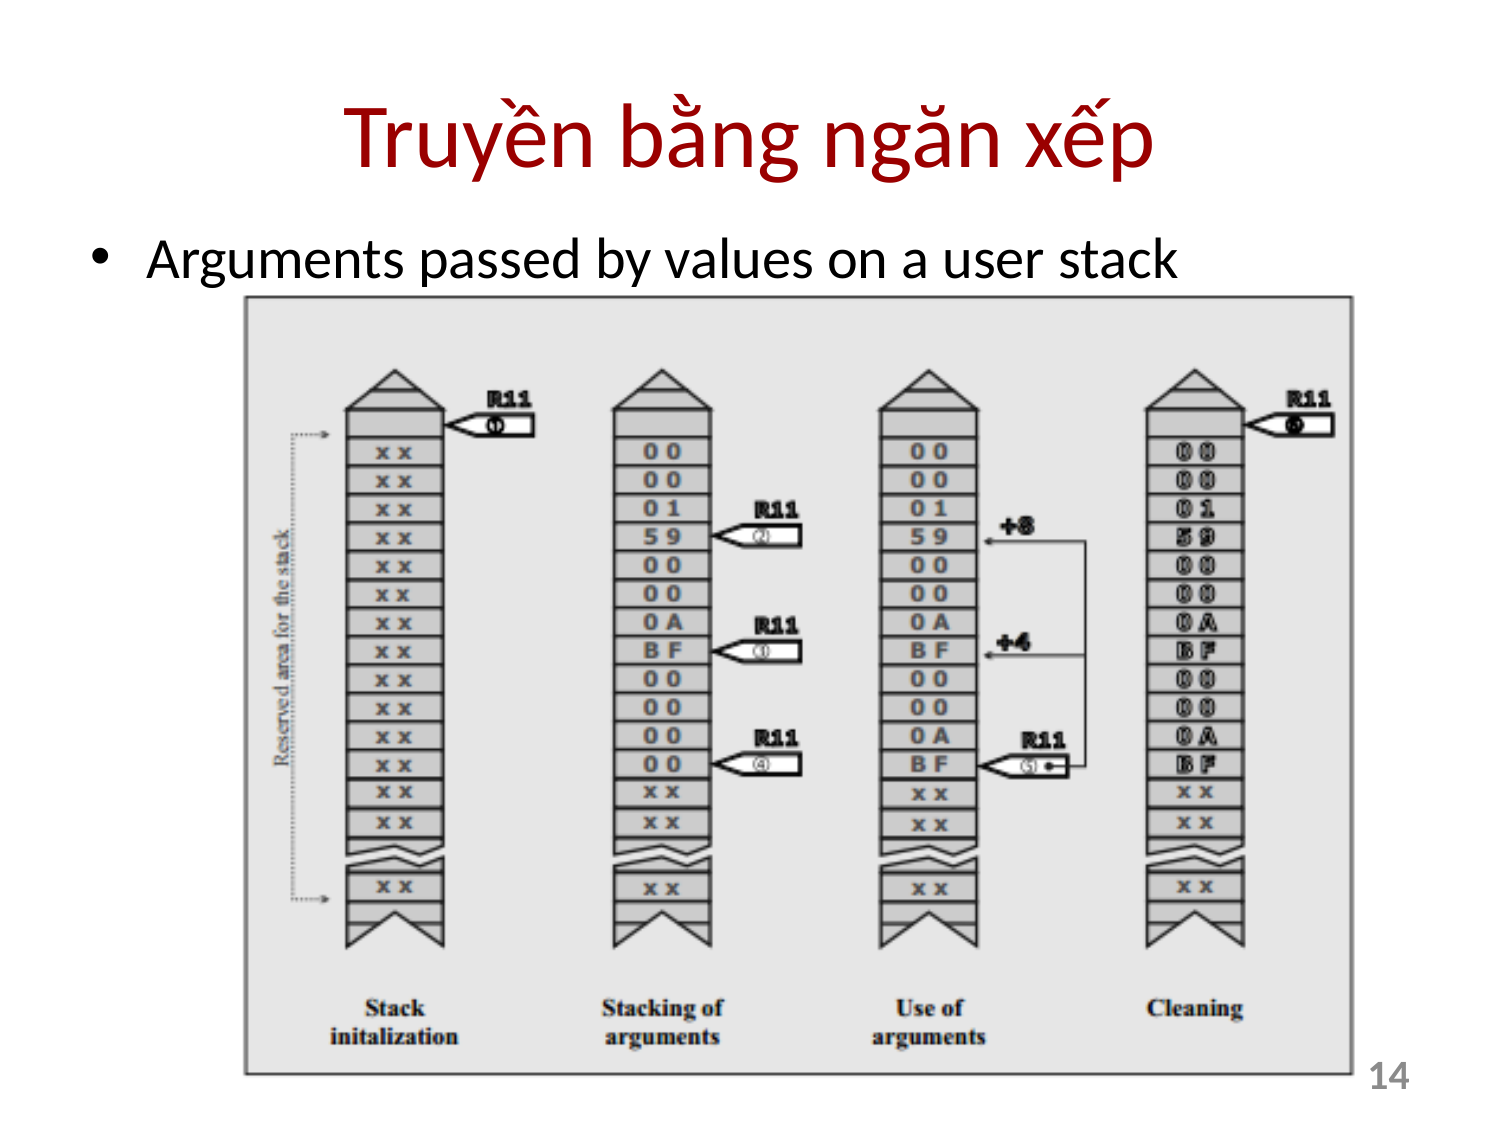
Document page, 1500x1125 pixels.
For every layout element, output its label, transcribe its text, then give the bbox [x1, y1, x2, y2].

title Truyền bằng ngăn xếp [75, 37, 1425, 212]
list Arguments passed by values on a user stack [75, 212, 1425, 955]
slide_number 14 [1074, 1042, 1425, 1103]
picture [237, 287, 1362, 1083]
